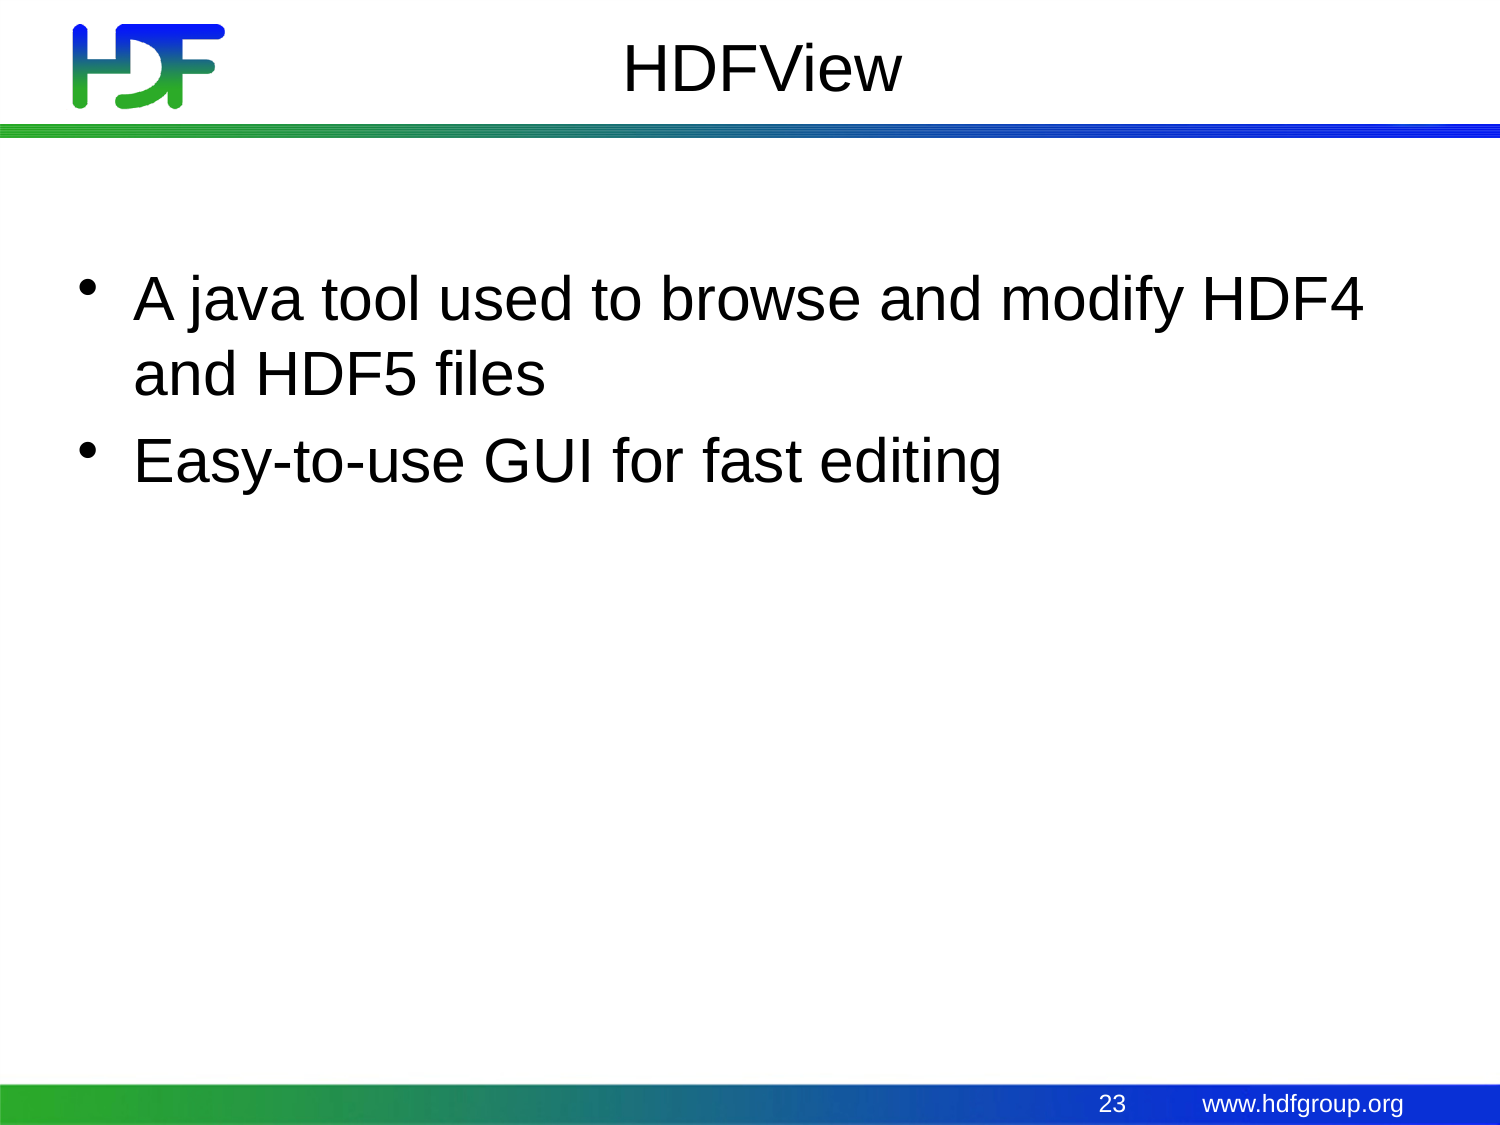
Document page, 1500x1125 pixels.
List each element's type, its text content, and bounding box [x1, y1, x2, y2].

picture [0, 0, 1500, 1125]
slide_number 23 [1049, 1087, 1176, 1125]
title HDFView [187, 24, 1338, 113]
list A java tool used to browse and modify HDF4 and HDF5 files Easy-to-use GUI for fast editing [62, 162, 1451, 1063]
